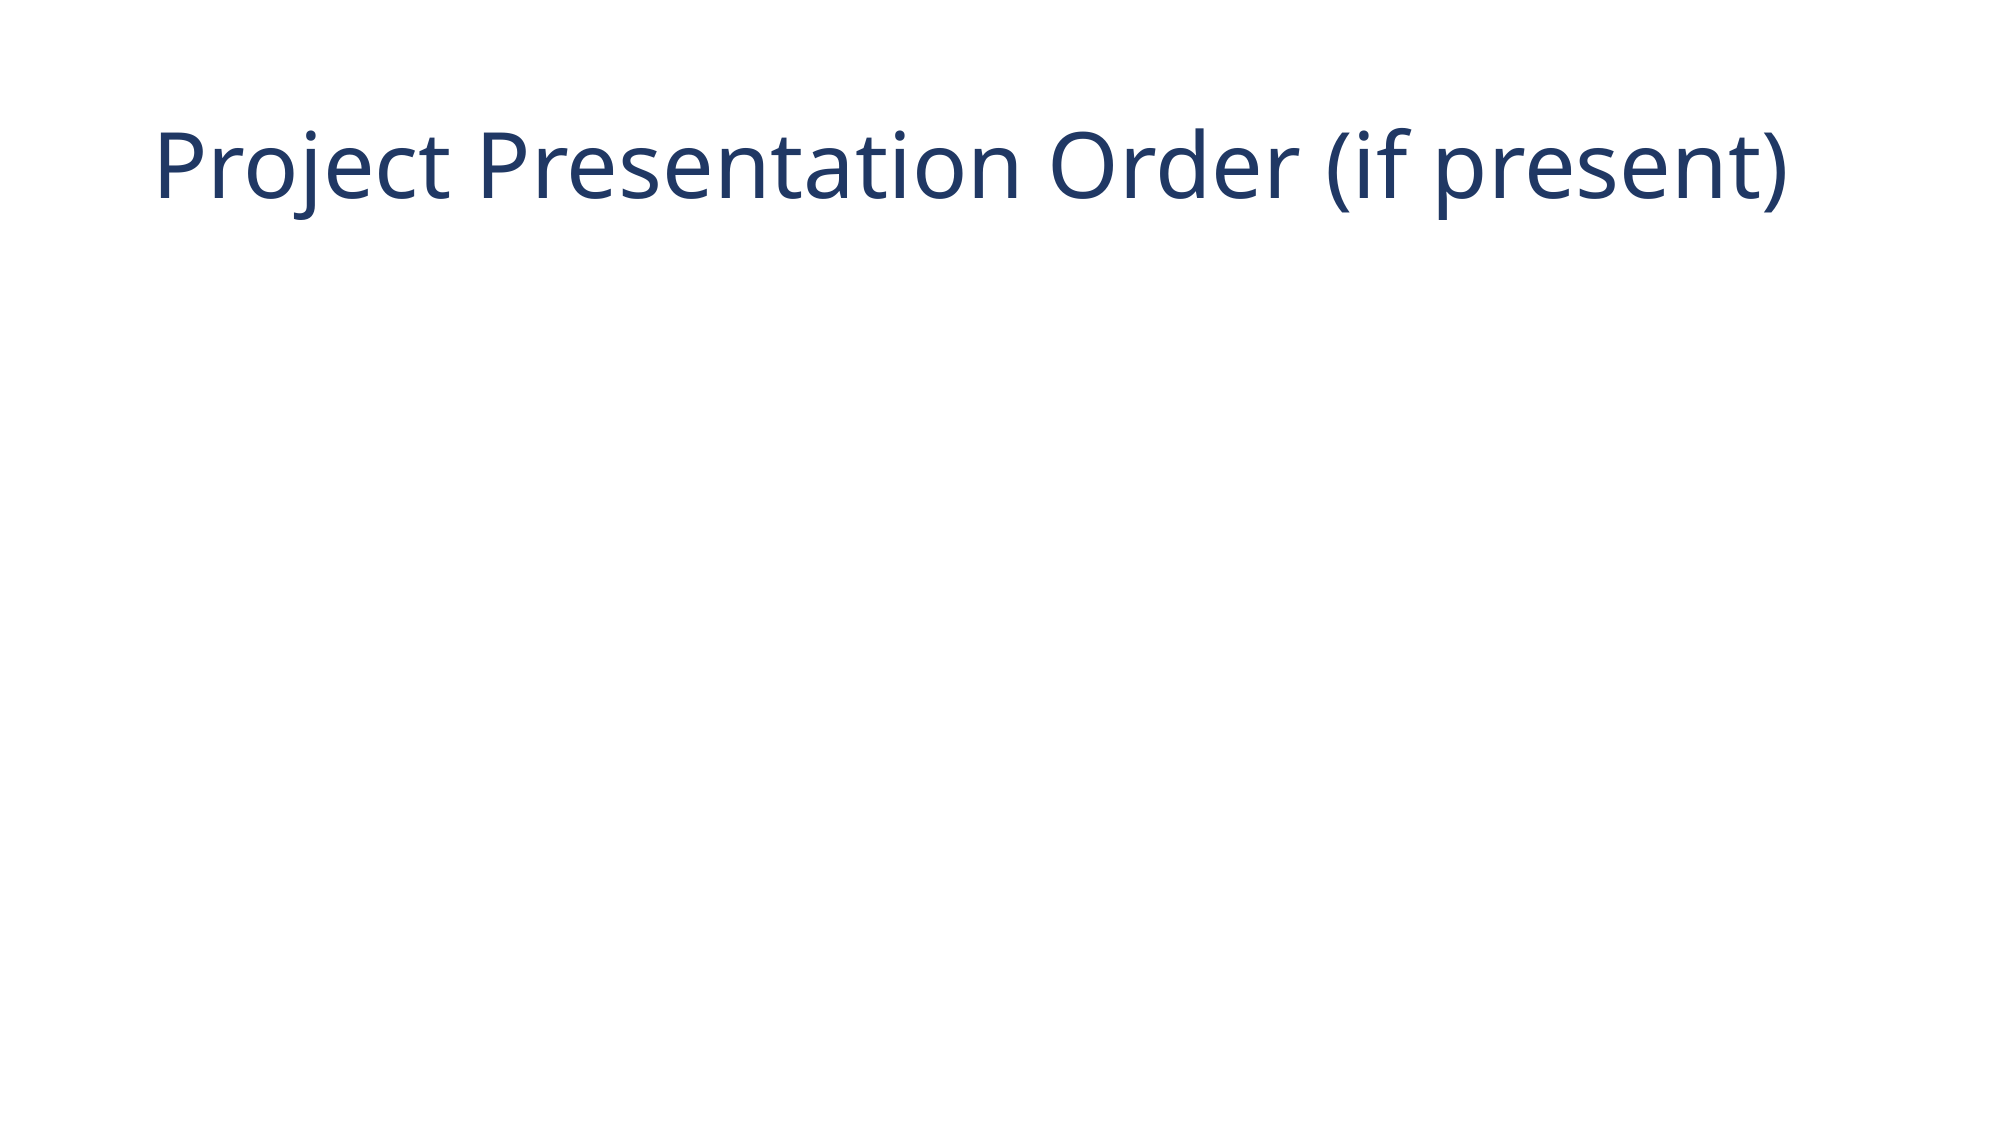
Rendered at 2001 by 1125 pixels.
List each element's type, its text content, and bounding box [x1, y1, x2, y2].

title Project Presentation Order (if present) [137, 59, 1863, 278]
